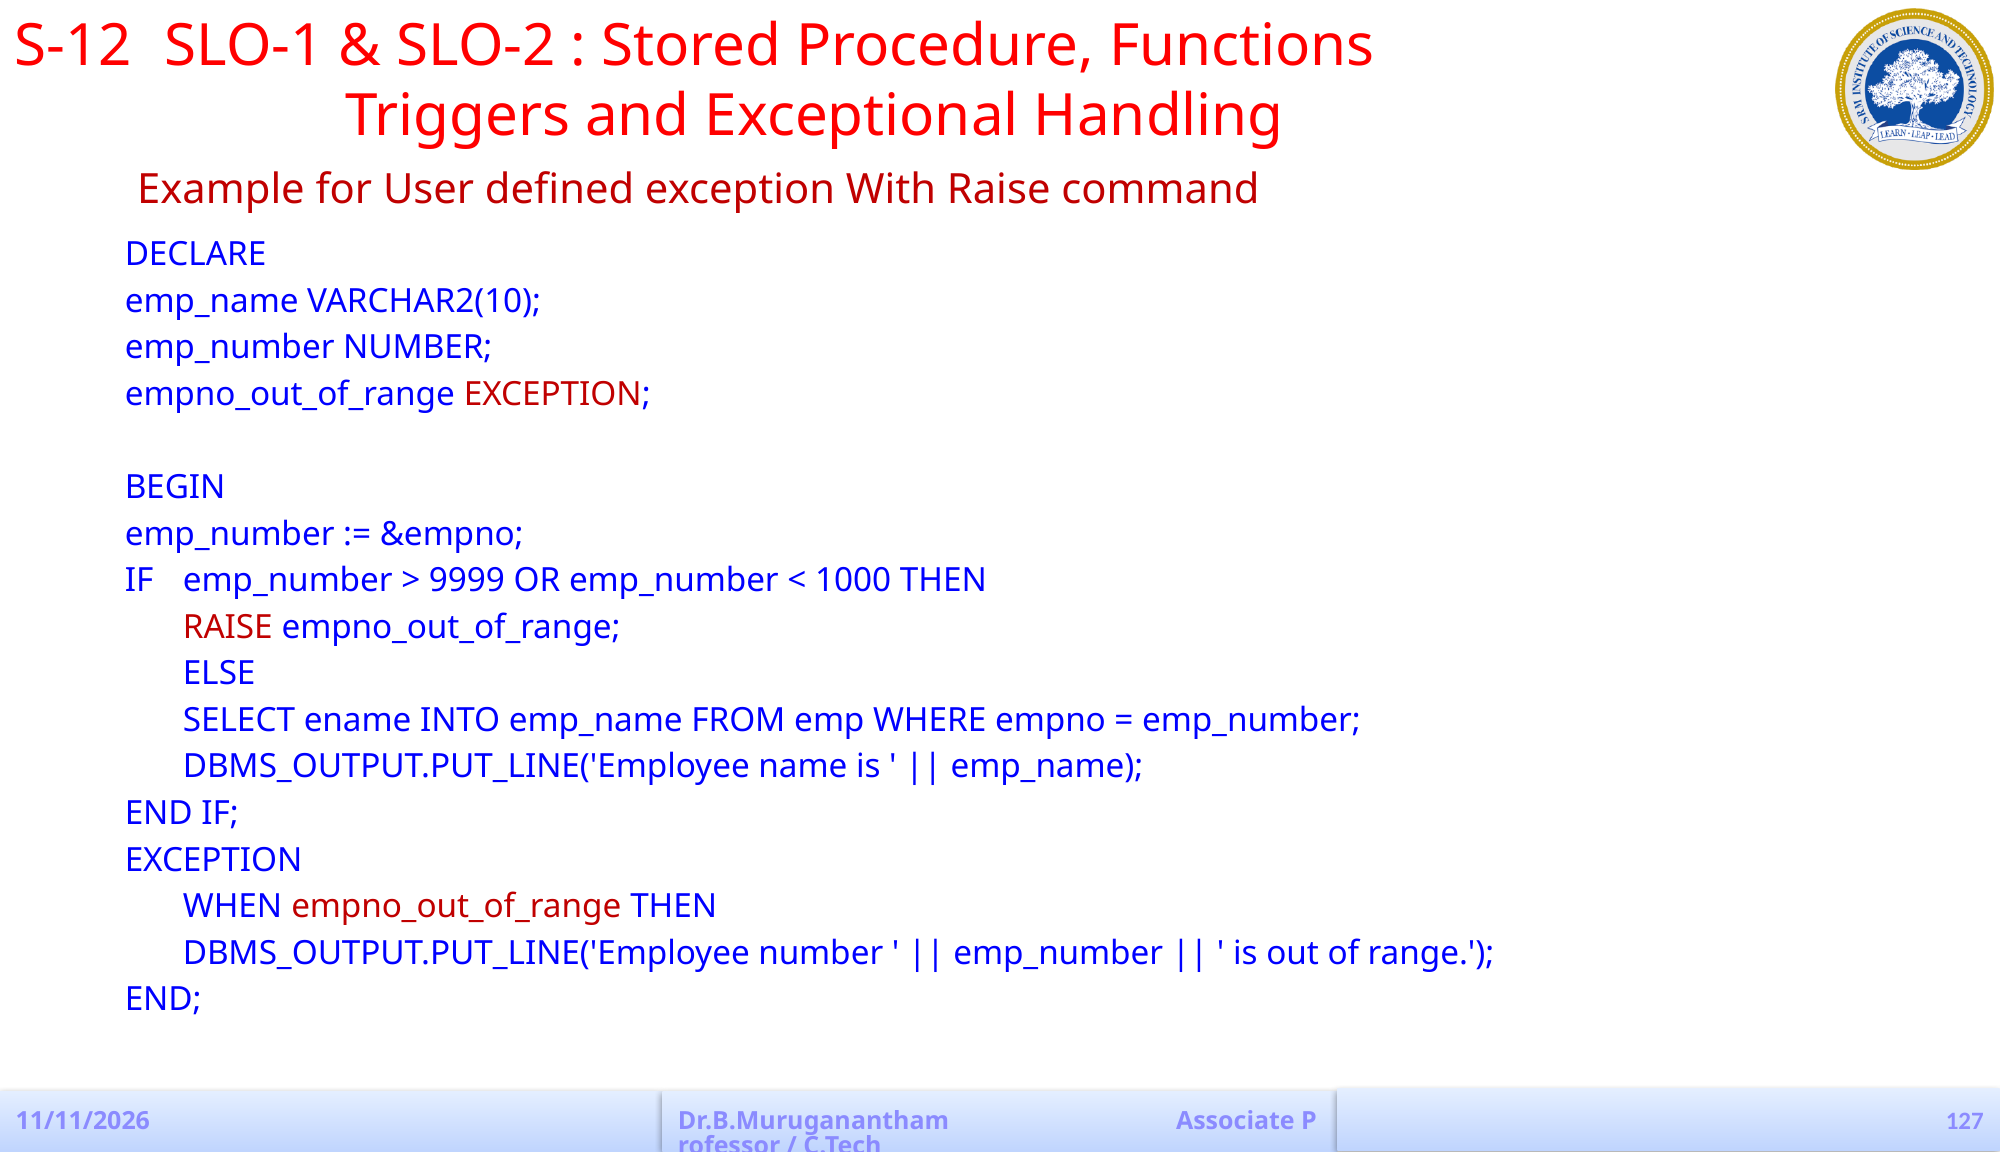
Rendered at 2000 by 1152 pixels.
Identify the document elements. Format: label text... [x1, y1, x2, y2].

list DECLARE emp_name VARCHAR2(10); emp_number NUMBER; empno_out_of_range EXCEPTION; BEGIN emp_number := &empno; IF emp_number > 9999 OR emp_number < 1000 THEN RAISE empno_out_of_range; ELSE SELECT ename INTO emp_name FROM emp WHERE empno = emp_number; DBMS_OUTPUT.PUT_LINE('Employee name is ' || emp_name); END IF; EXCEPTION WHEN empno_out_of_range THEN DBMS_OUTPUT.PUT_LINE('Employee number ' || emp_number || ' is out of range.'); END; [109, 224, 1891, 1057]
text_box Example for User defined exception With Raise command [122, 154, 1275, 219]
picture [1835, 8, 1994, 170]
footer Dr.B.Muruganantham Associate Professor / C.Tech [662, 1091, 1338, 1152]
text_box S-12 SLO-1 & SLO-2 : Stored Procedure, Functions Triggers and Exceptional Handling [0, 0, 1867, 155]
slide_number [0, 1091, 662, 1152]
slide_number 127 [1337, 1088, 2000, 1151]
